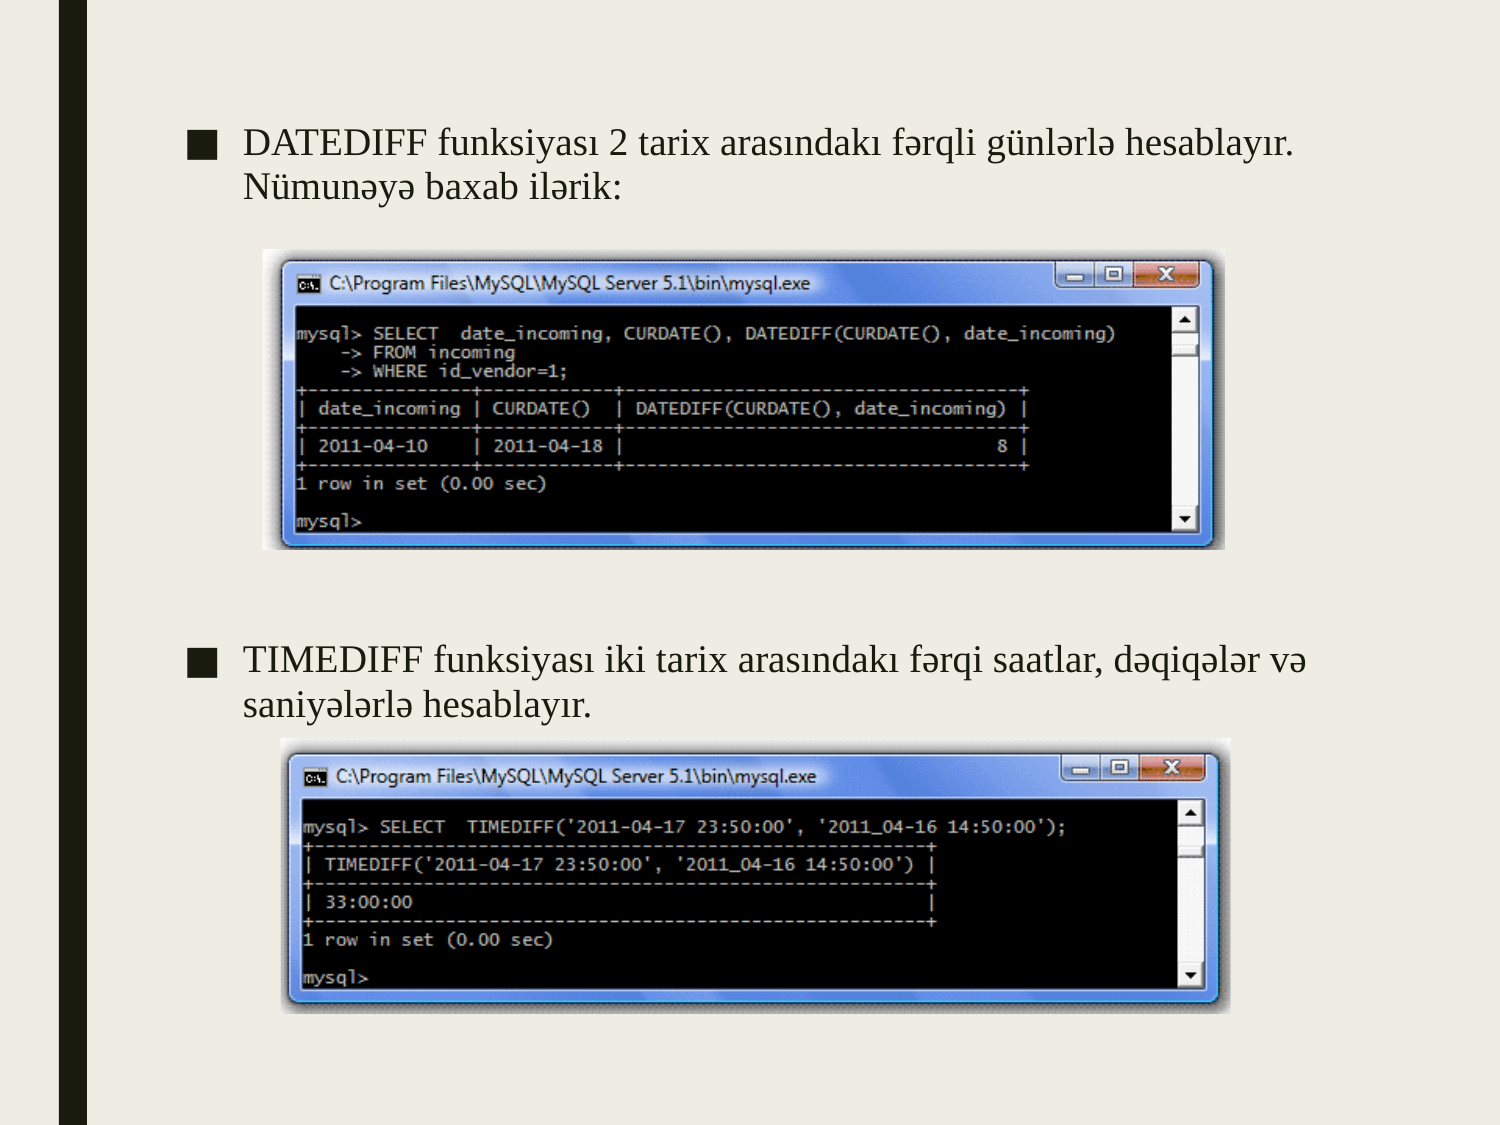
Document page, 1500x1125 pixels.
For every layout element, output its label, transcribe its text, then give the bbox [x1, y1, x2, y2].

picture [262, 249, 1225, 550]
list DATEDIFF funksiyası 2 tarix arasındakı fərqli günlərlə hesablayır. Nümunəyə baxab ilərik: TIMEDIFF funksiyası iki tarix arasındakı fərqi saatlar, dəqiqələr və saniyələrlə hesablayır. [168, 112, 1463, 738]
picture [280, 738, 1231, 1014]
